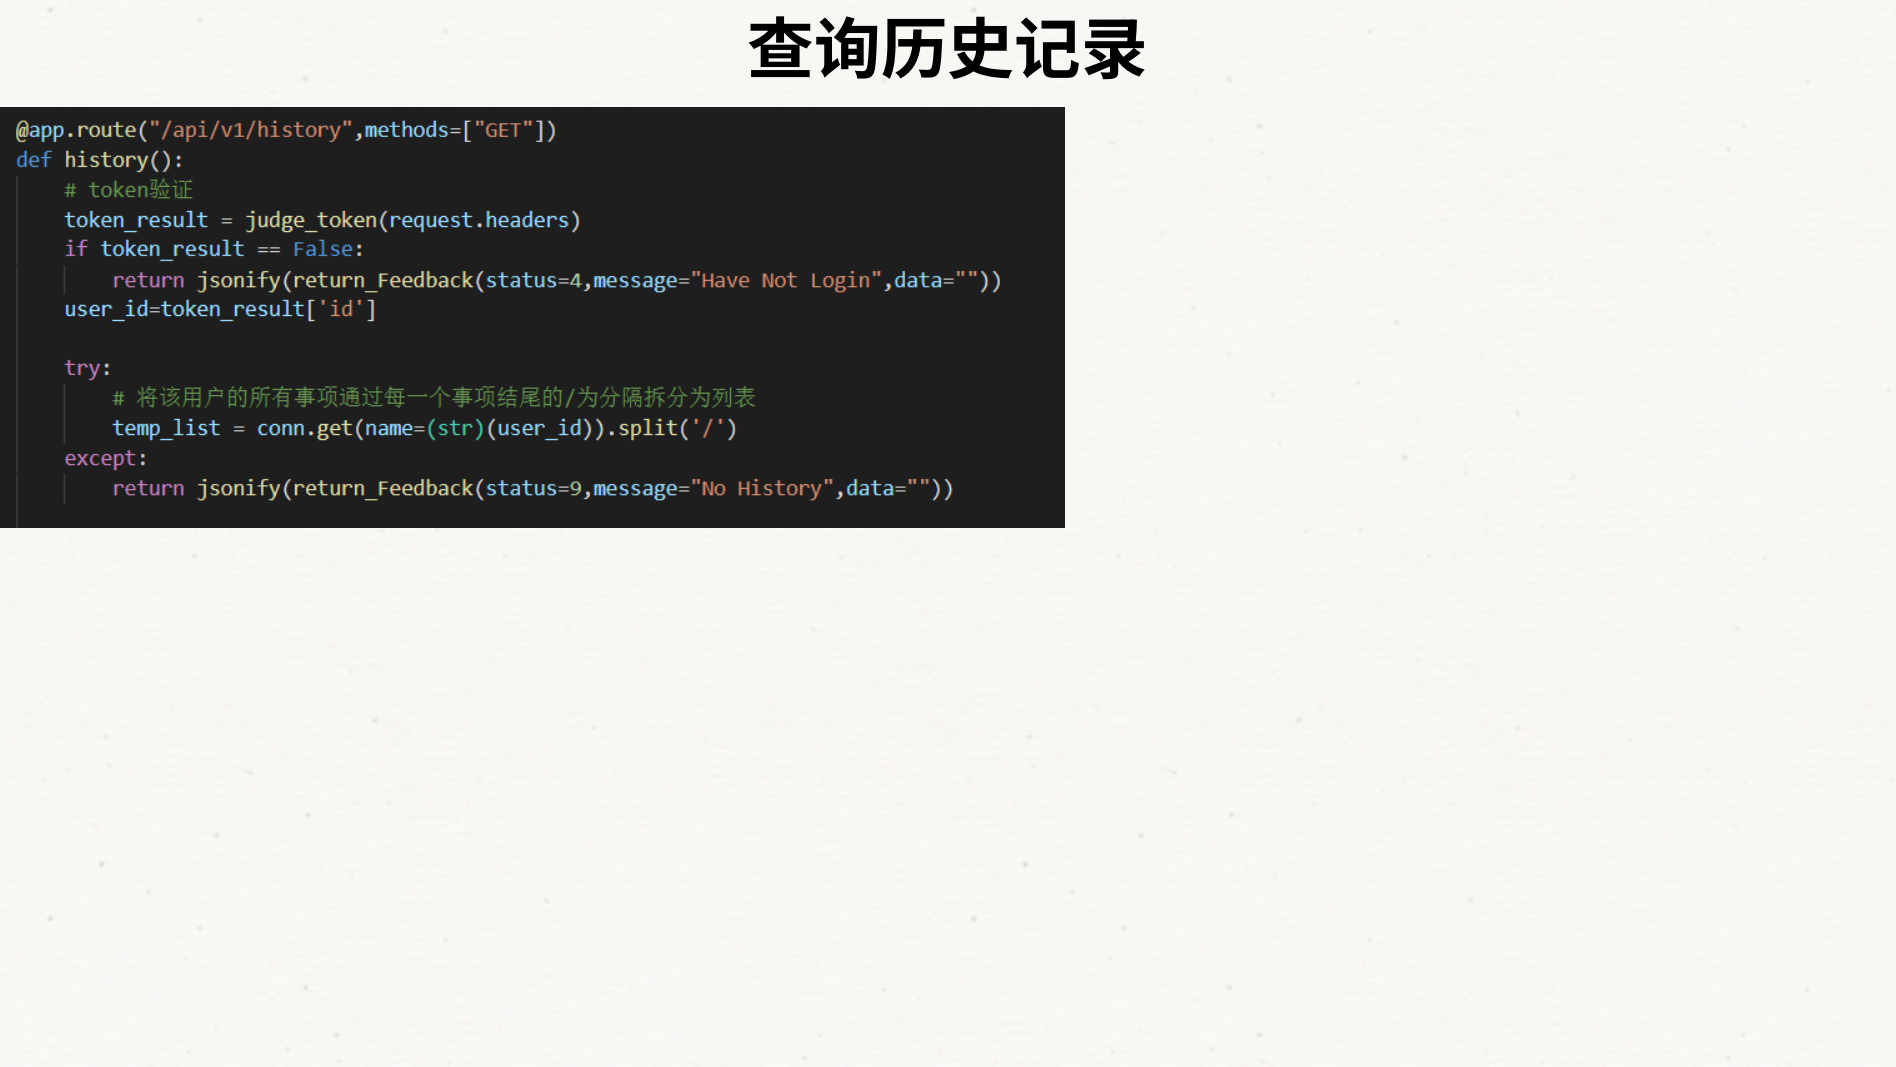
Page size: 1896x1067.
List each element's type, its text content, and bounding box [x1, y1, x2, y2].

picture [0, 95, 1896, 1067]
text_box 查询历史记录 [0, 0, 1896, 95]
